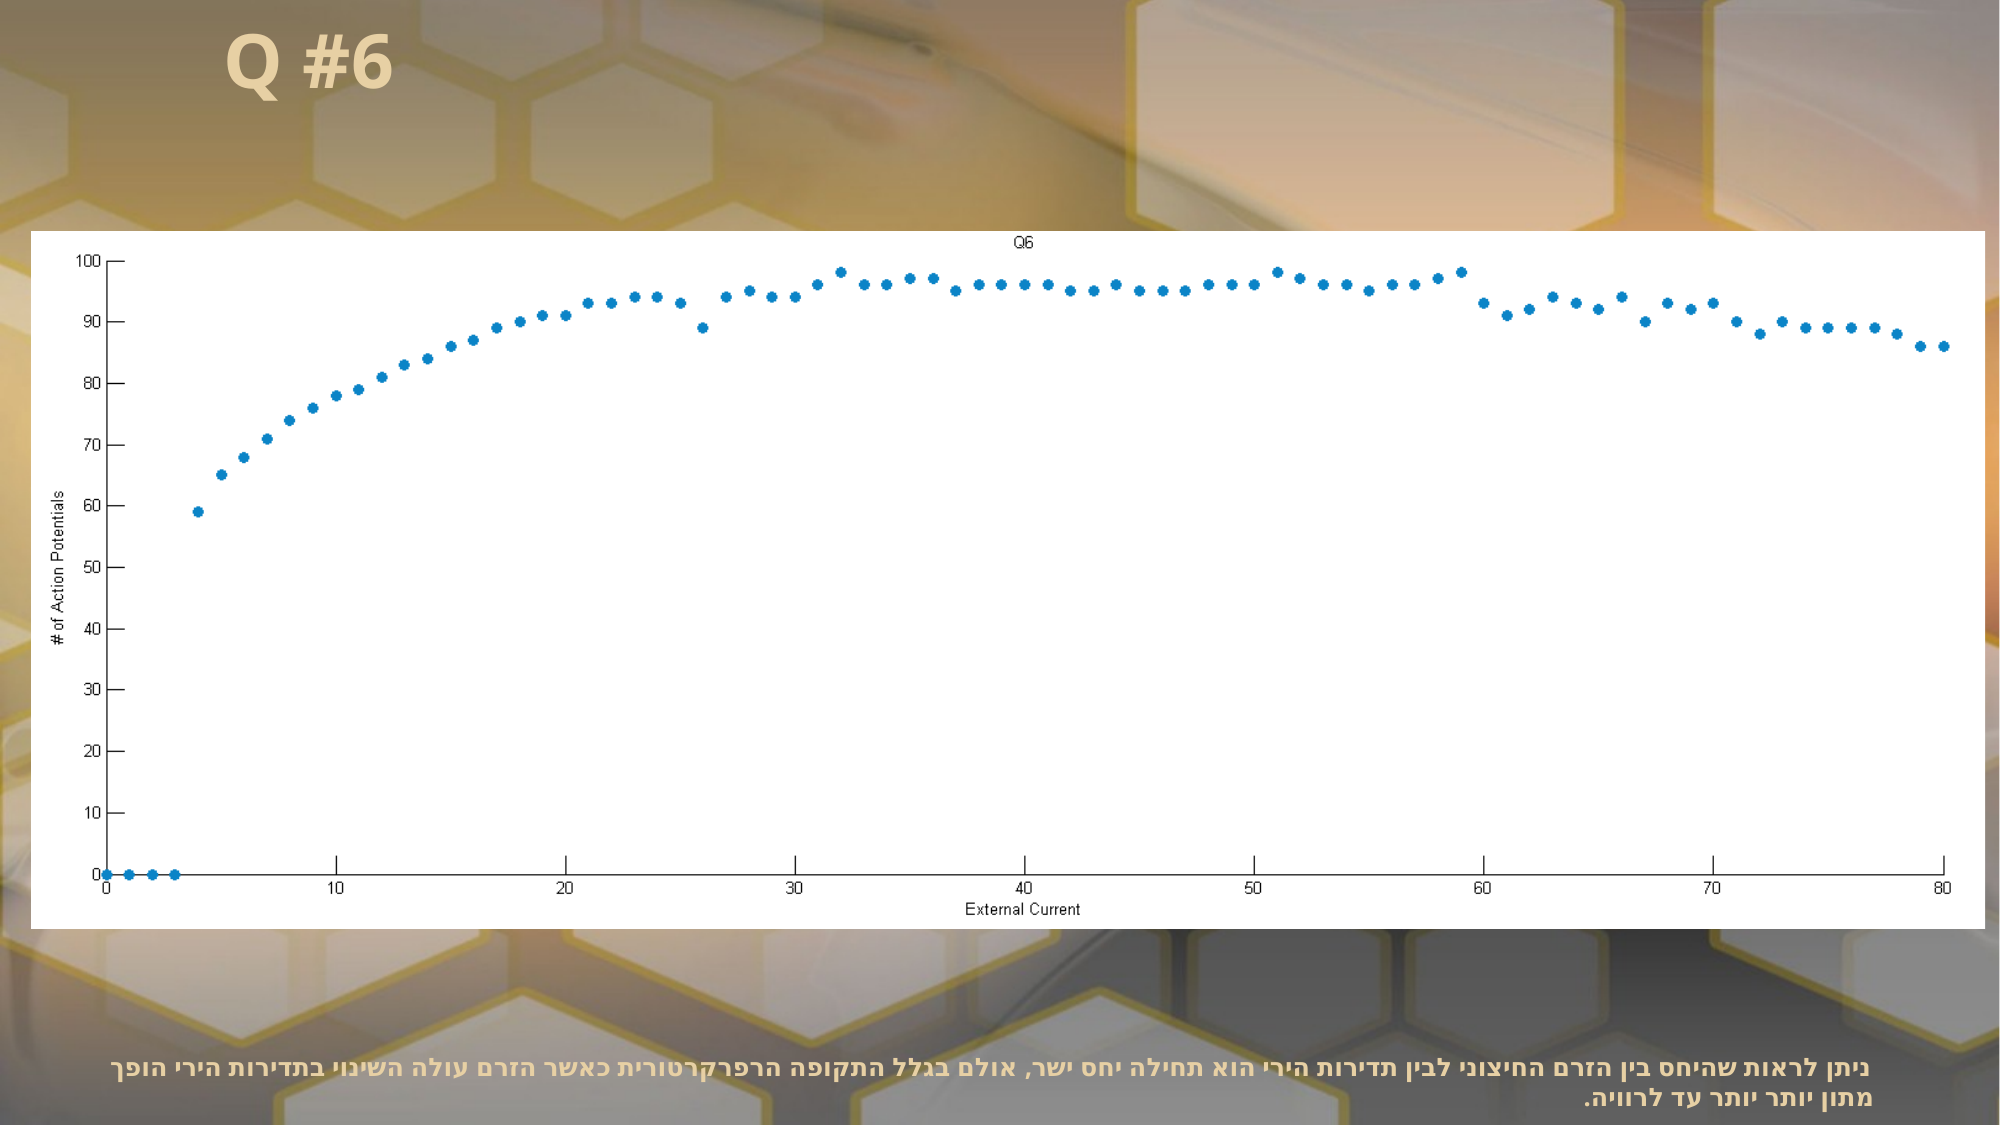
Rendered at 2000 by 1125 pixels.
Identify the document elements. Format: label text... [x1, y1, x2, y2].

title Q #6 [208, 0, 1784, 113]
picture [0, 0, 2000, 1125]
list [30, 231, 1986, 929]
text_box ניתן לראות שהיחס בין הזרם החיצוני לבין תדירות הירי הוא תחילה יחס ישר, אולם בגלל התקופה הרפרקרטורית כאשר הזרם עולה השינוי בתדירות הירי הופך מתון יותר יותר עד לרוויה. [94, 1043, 1890, 1120]
